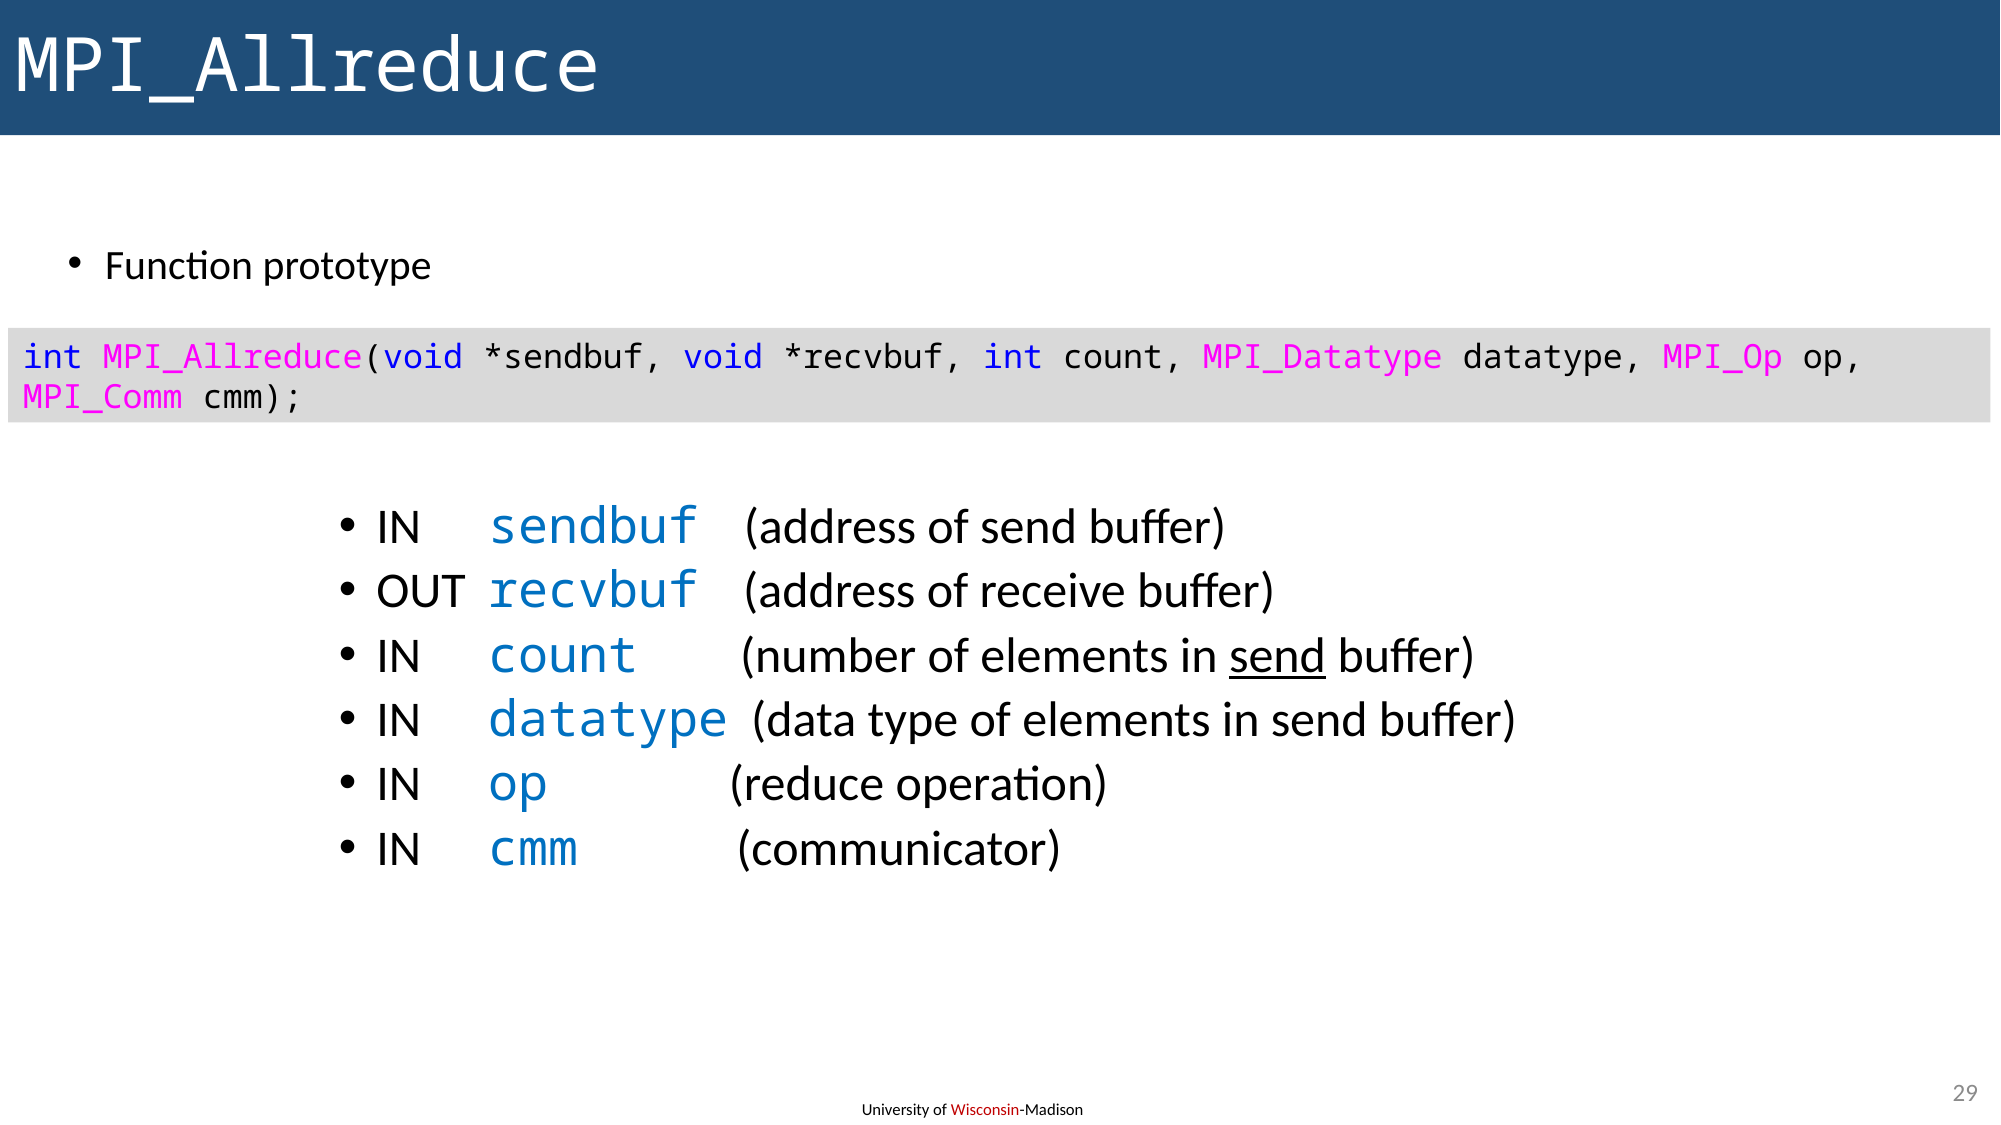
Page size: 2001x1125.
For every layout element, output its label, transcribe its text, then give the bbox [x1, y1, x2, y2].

text_box int MPI_Allreduce(void *sendbuf, void *recvbuf, int count, MPI_Datatype datatype, MPI_Op op, MPI_Comm cmm); [8, 327, 1991, 423]
text_box Function prototype [61, 241, 1364, 288]
title MPI_Allreduce [0, 0, 2000, 136]
slide_number 29 [1879, 1069, 1994, 1114]
list IN sendbuf (address of send buffer) OUT recvbuf (address of receive buffer) IN count (number of elements in send buffer) IN datatype (data type of elements in send buffer) IN op (reduce operation) IN cmm (communicator) [248, 492, 1687, 961]
